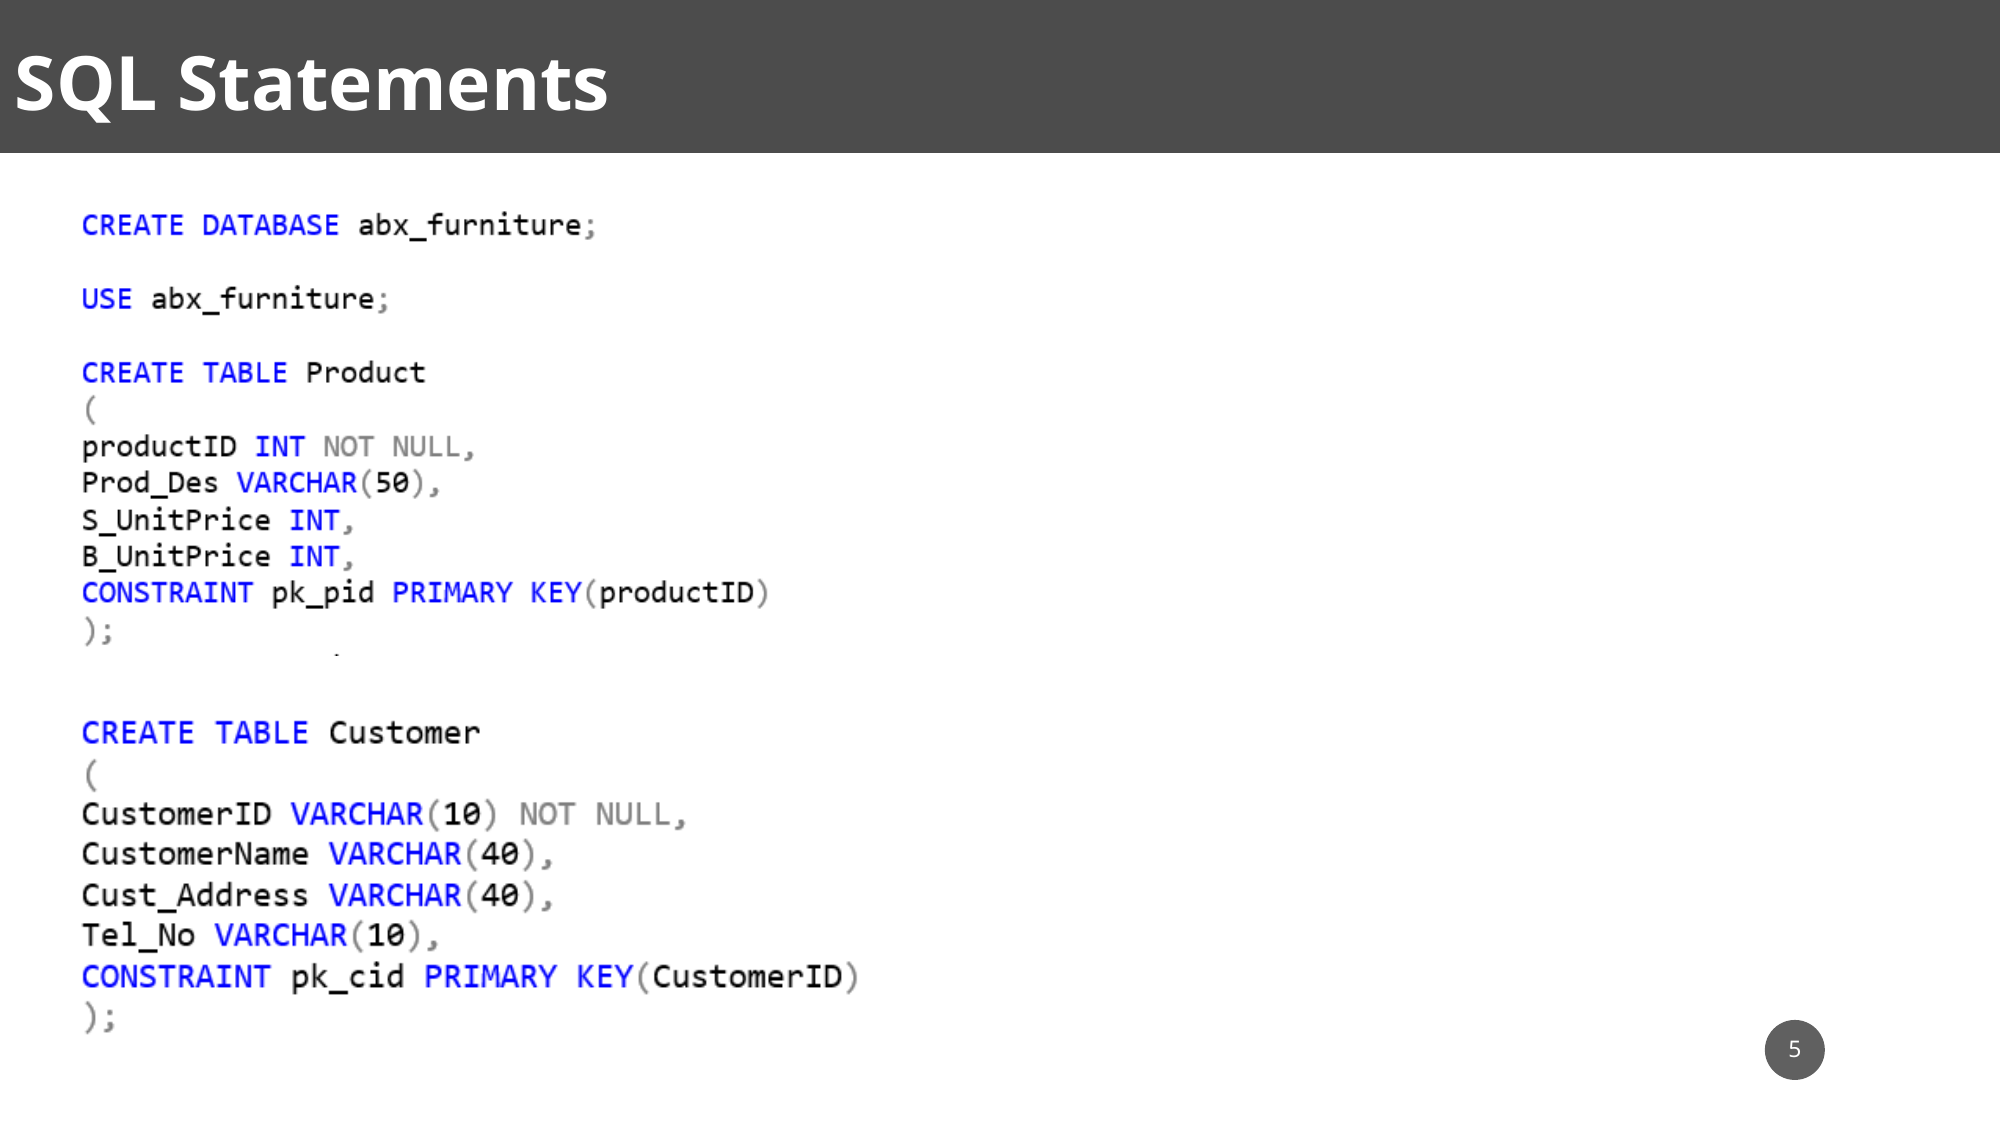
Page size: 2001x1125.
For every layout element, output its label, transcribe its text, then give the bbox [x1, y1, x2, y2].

text_box SQL Statements [0, 27, 864, 178]
slide_number 5 [1764, 1019, 1825, 1080]
picture [49, 185, 852, 656]
text_box [0, 0, 2000, 153]
picture [61, 692, 961, 1050]
